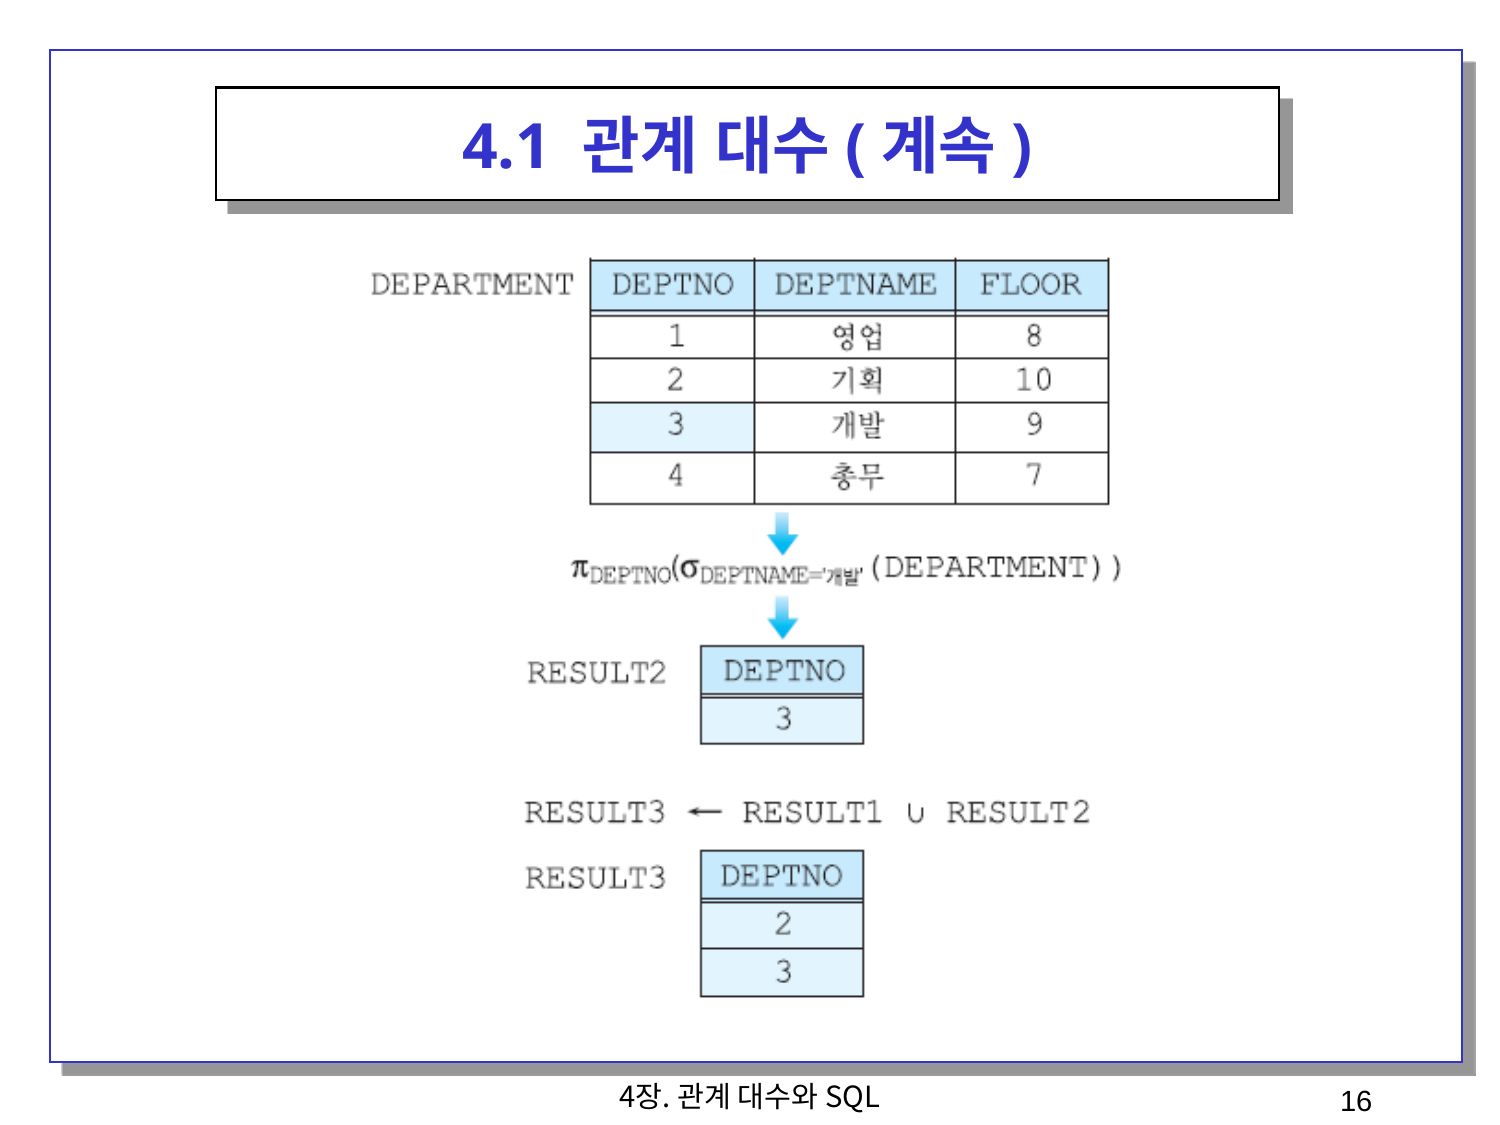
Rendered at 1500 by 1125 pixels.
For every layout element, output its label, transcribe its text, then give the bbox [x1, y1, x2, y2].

picture [352, 249, 1143, 1007]
slide_number 16 [1074, 1074, 1388, 1125]
footer 4장. 관계 대수와 SQL [512, 1074, 988, 1125]
text_box 4.1 관계 대수(계속) [215, 87, 1280, 200]
